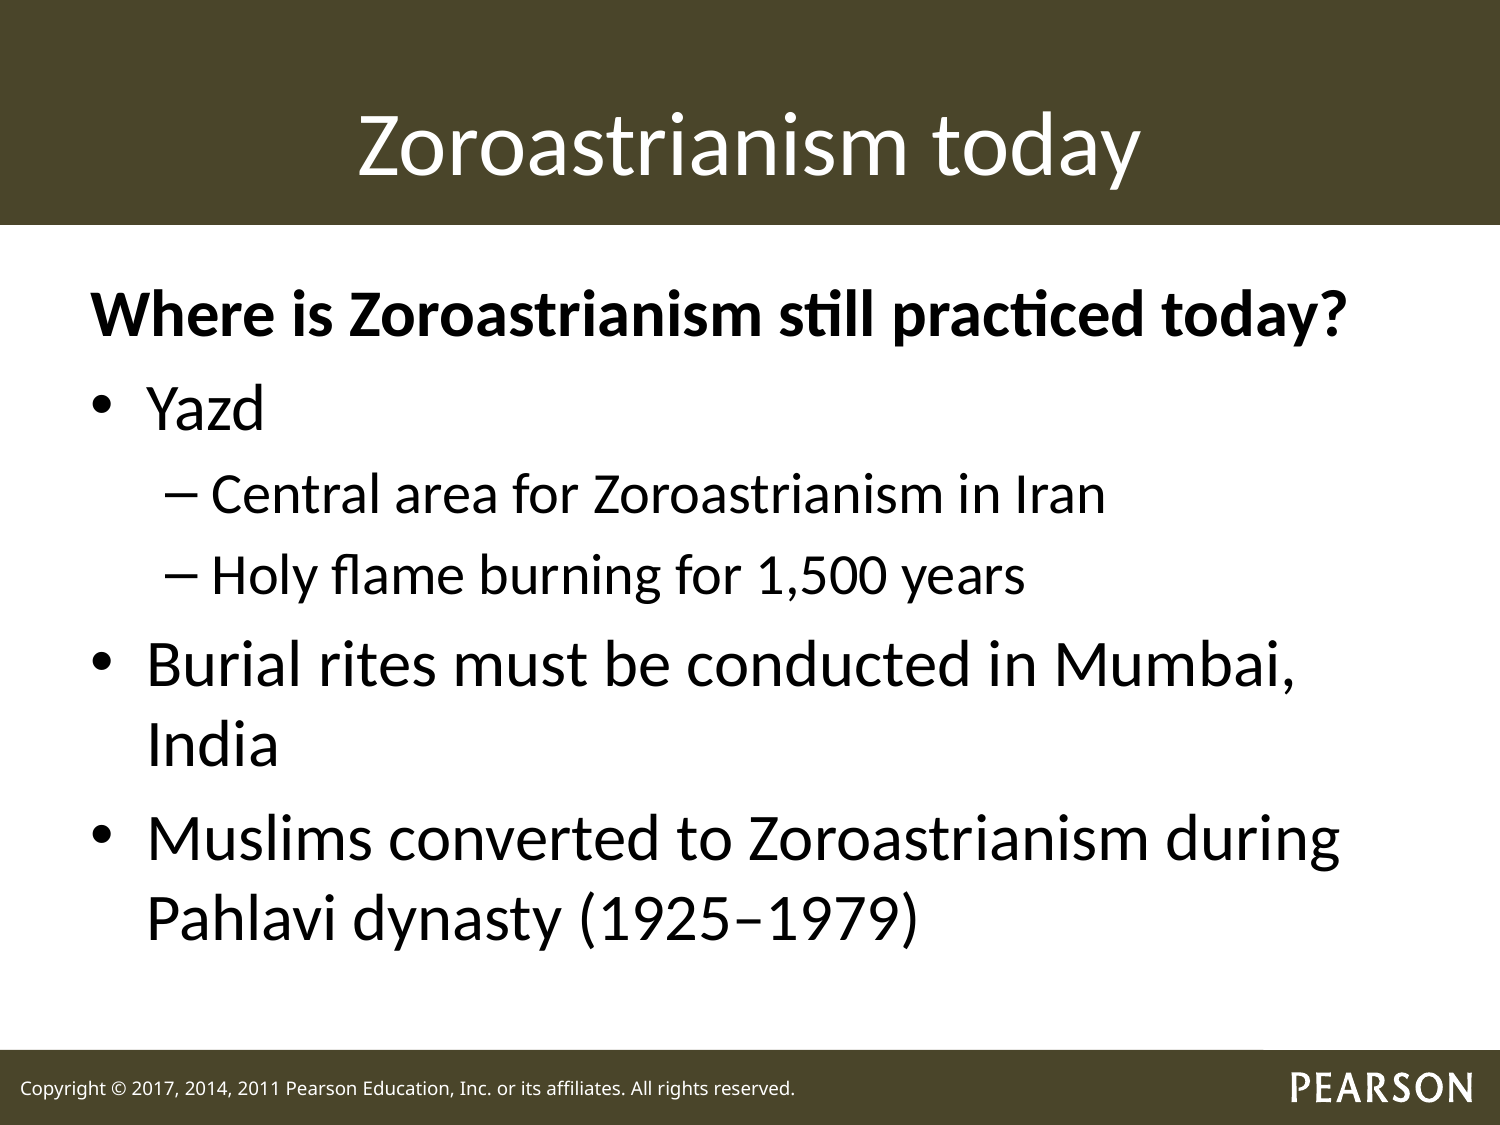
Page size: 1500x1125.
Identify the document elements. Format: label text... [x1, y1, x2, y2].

title Zoroastrianism today [75, 45, 1425, 233]
list Where is Zoroastrianism still practiced today? Yazd Central area for Zoroastrianism in Iran Holy flame burning for 1,500 years Burial rites must be conducted in Mumbai, India Muslims converted to Zoroastrianism during Pahlavi dynasty (1925–1979) [75, 262, 1425, 1038]
